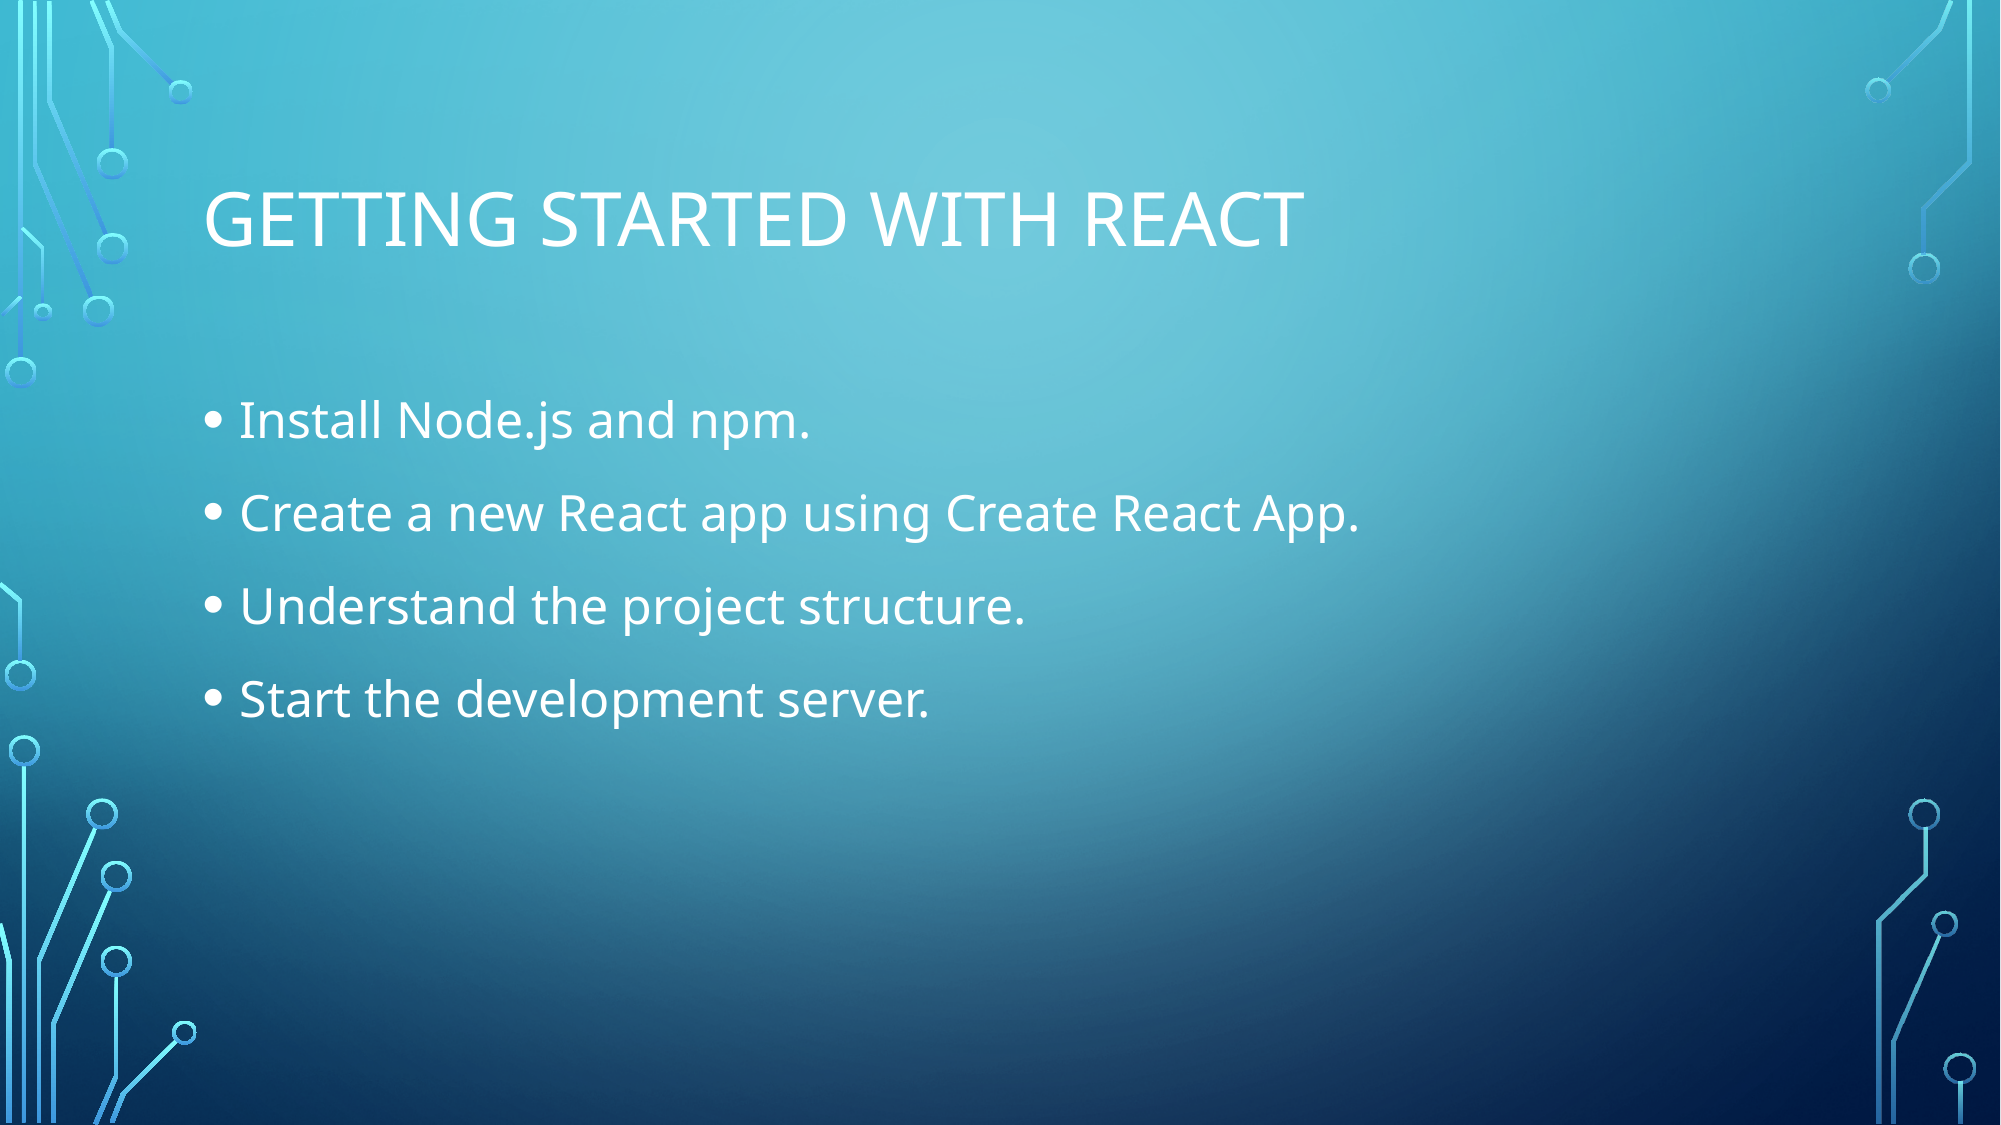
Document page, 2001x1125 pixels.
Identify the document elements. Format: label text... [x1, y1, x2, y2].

title Getting Started with React [187, 101, 1813, 344]
list Install Node.js and npm. Create a new React app using Create React App. Understand the project structure. Start the development server. [187, 369, 1813, 950]
